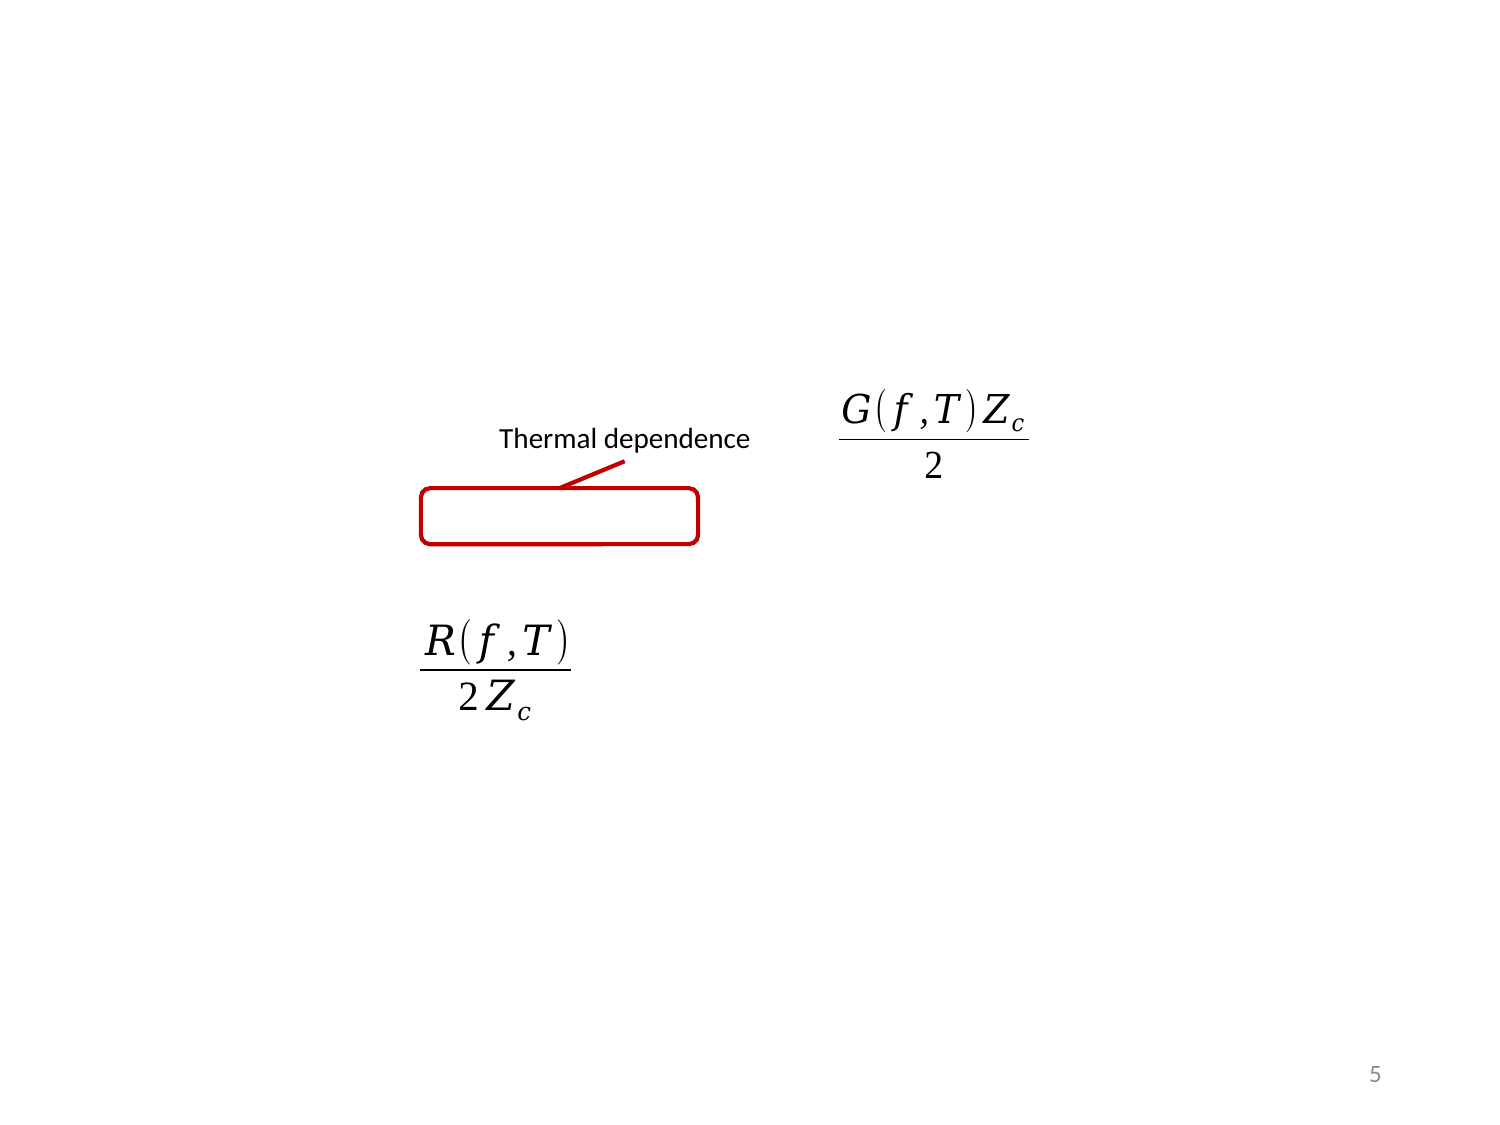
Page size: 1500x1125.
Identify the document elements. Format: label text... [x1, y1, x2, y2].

text_box [419, 487, 700, 546]
slide_number 5 [1059, 1042, 1397, 1103]
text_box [559, 462, 625, 489]
text_box Thermal dependence [472, 411, 778, 462]
